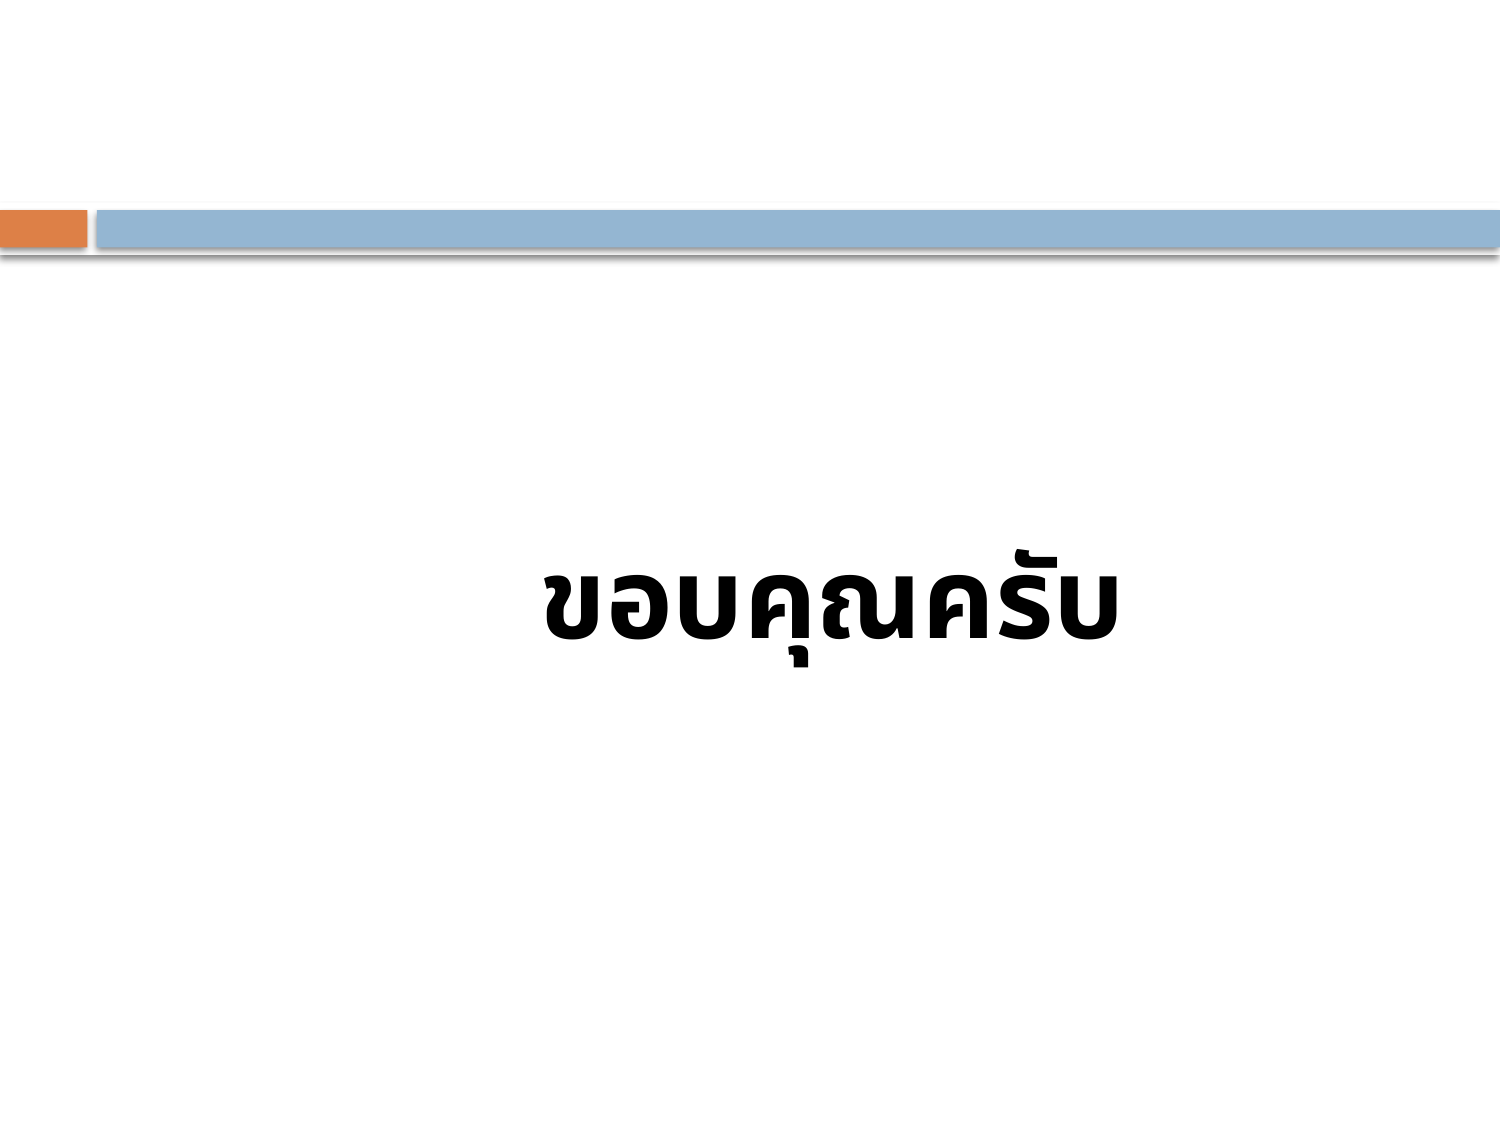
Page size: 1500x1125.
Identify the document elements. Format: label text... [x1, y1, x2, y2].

title ขอบคุณครับ [525, 512, 1500, 675]
